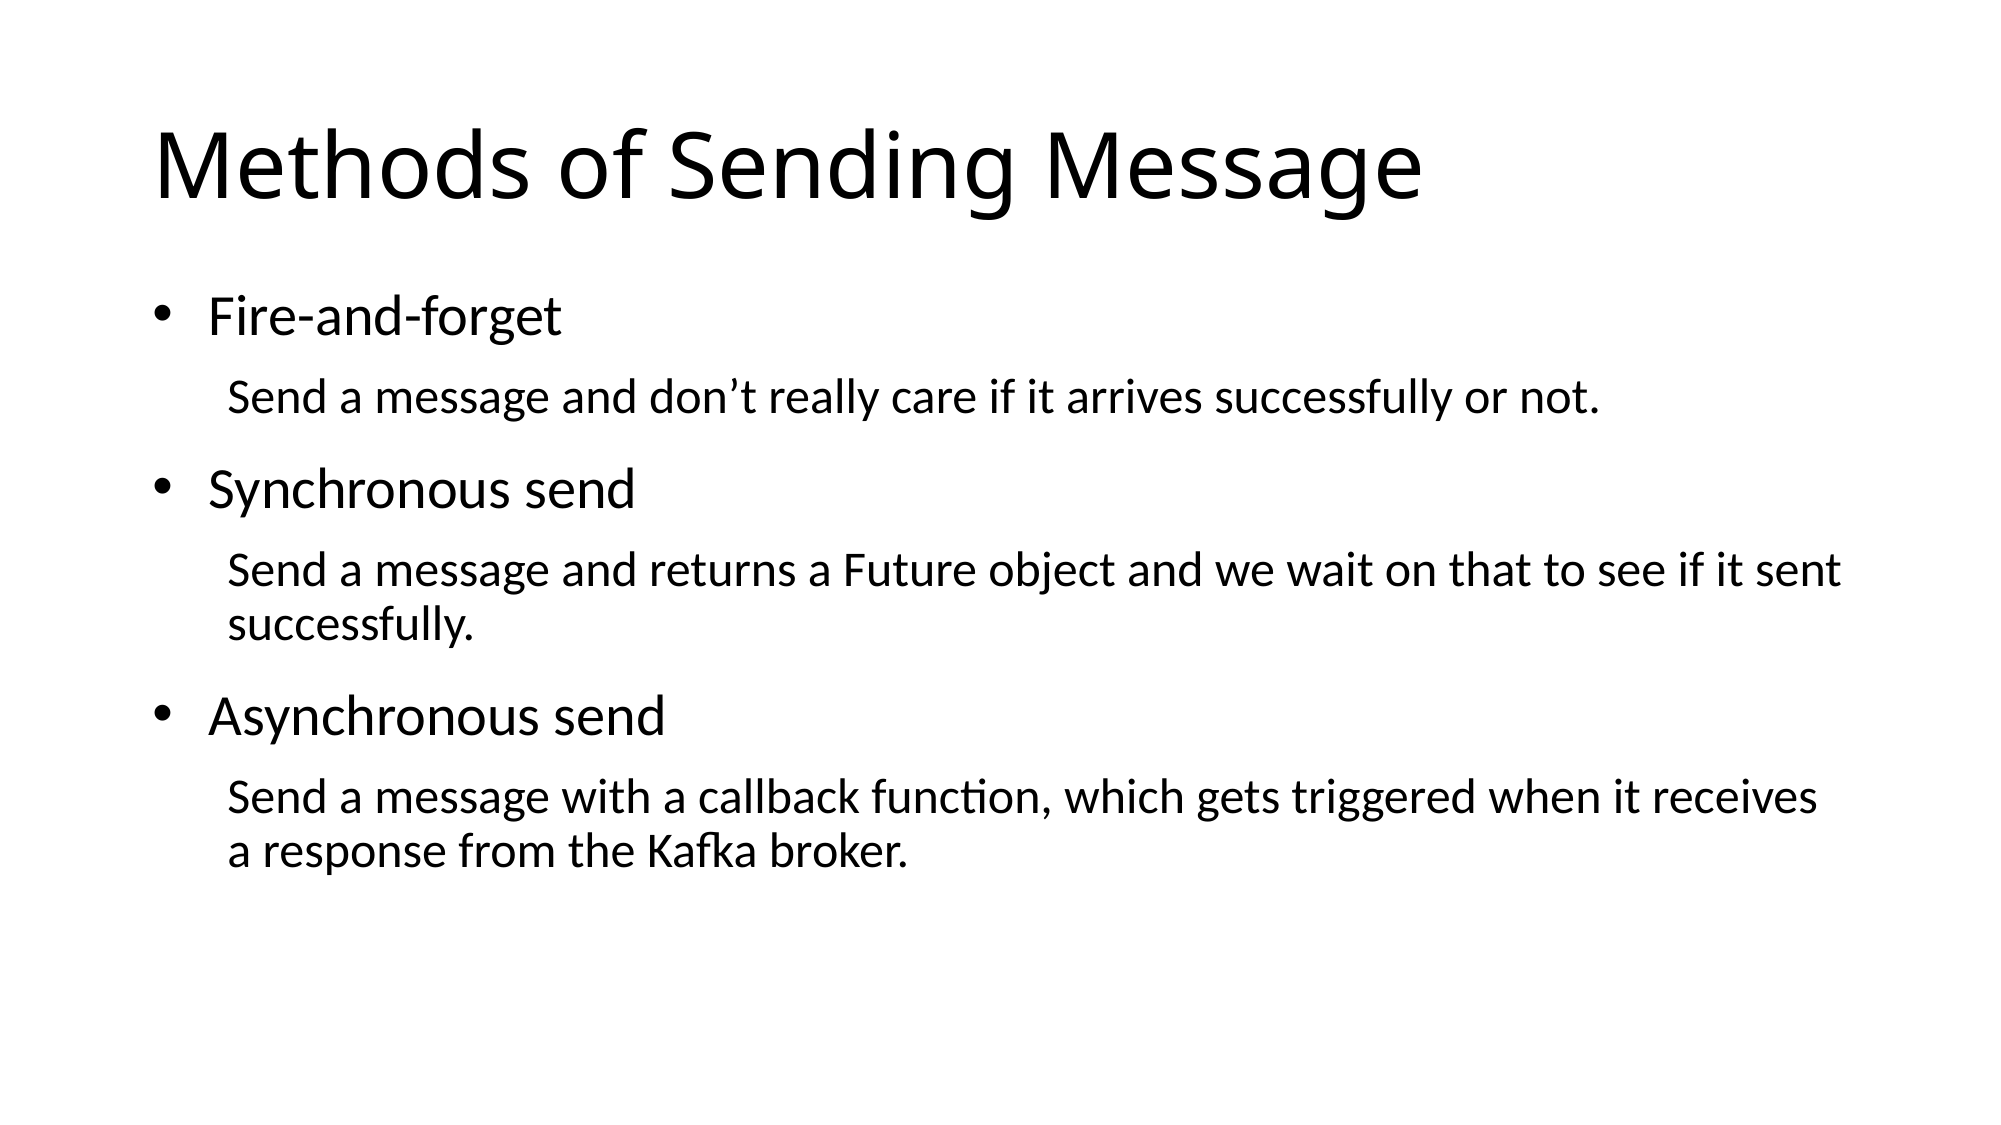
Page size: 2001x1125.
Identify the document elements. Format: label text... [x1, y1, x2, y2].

title Methods of Sending Message [137, 59, 1863, 277]
list Fire-and-forget Send a message and don’t really care if it arrives successfully or not. Synchronous send Send a message and returns a Future object and we wait on that to see if it sent successfully. Asynchronous send Send a message with a callback function, which gets triggered when it receives a response from the Kafka broker. [137, 277, 1863, 992]
